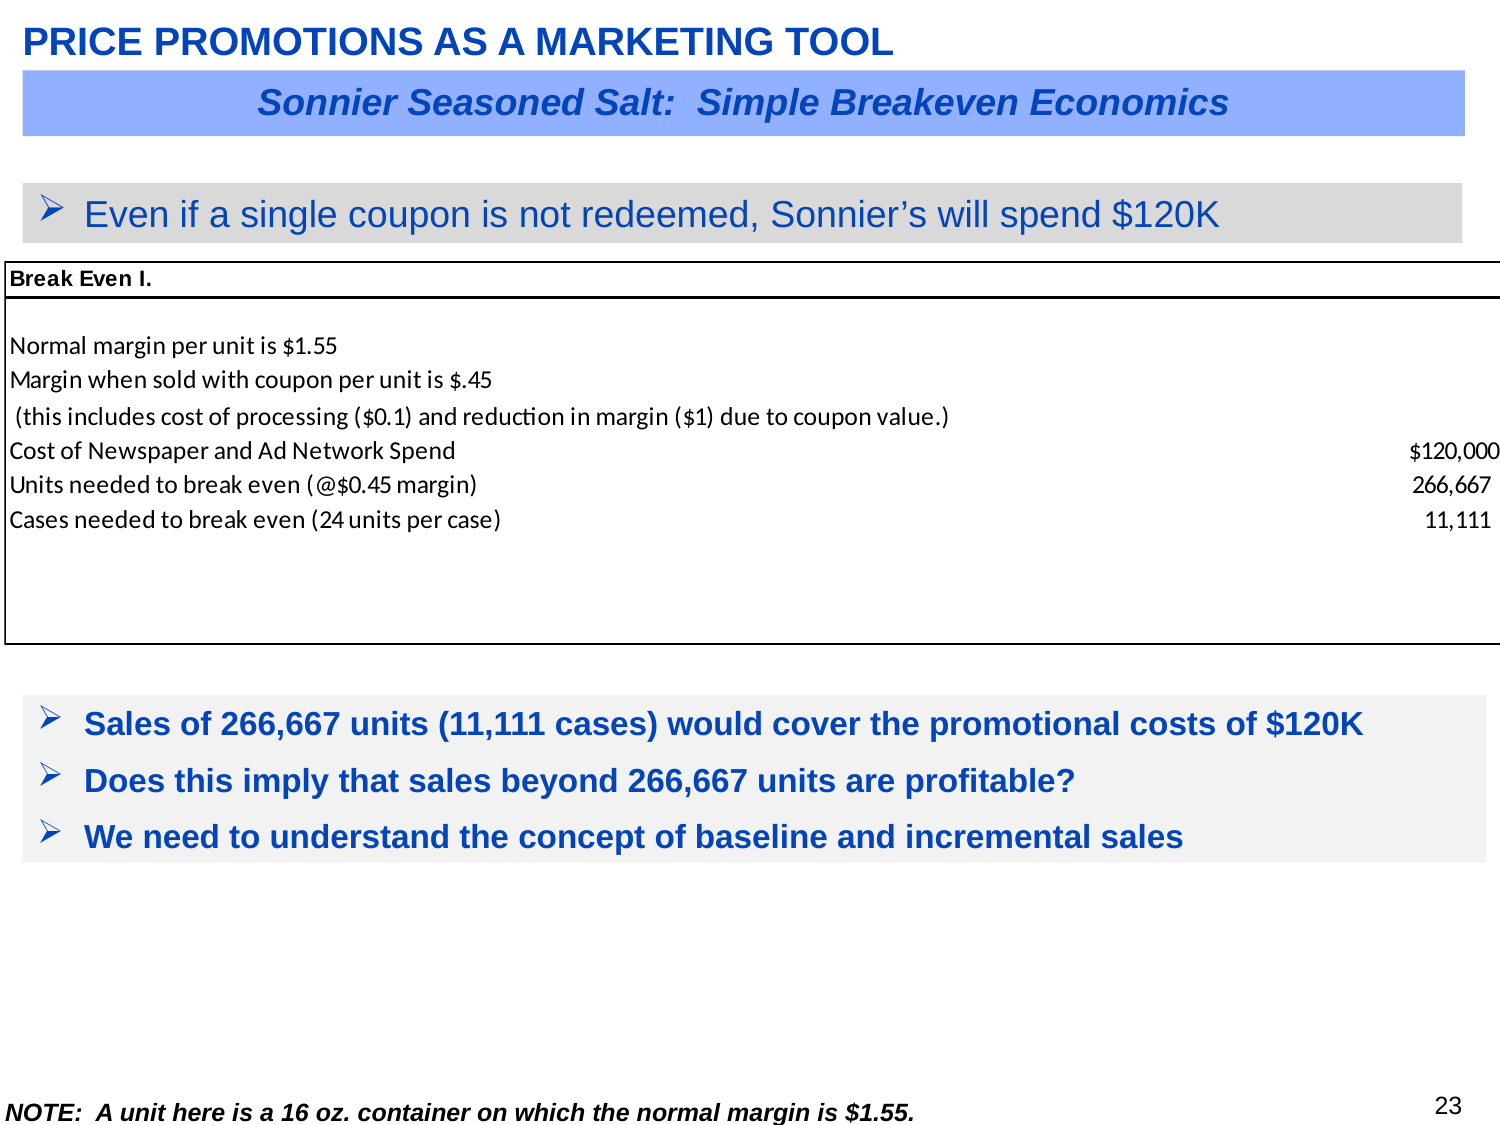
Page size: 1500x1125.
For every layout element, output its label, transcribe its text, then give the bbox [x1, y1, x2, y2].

text_box PRICE PROMOTIONS AS A MARKETING TOOL [22, 16, 1465, 64]
slide_number 22 [1362, 1089, 1463, 1121]
text_box NOTE: A unit here is a 16 oz. container on which the normal margin is $1.55. [0, 1088, 1362, 1125]
text_box Even if a single coupon is not redeemed, Sonnier’s will spend $120K [22, 183, 1463, 243]
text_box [4, 261, 1500, 647]
text_box Sonnier Seasoned Salt: Simple Breakeven Economics [22, 70, 1465, 137]
text_box Sales of 266,667 units (11,111 cases) would cover the promotional costs of $120K Does this imply that sales beyond 266,667 units are profitable? We need to understand the concept of baseline and incremental sales [22, 694, 1487, 863]
